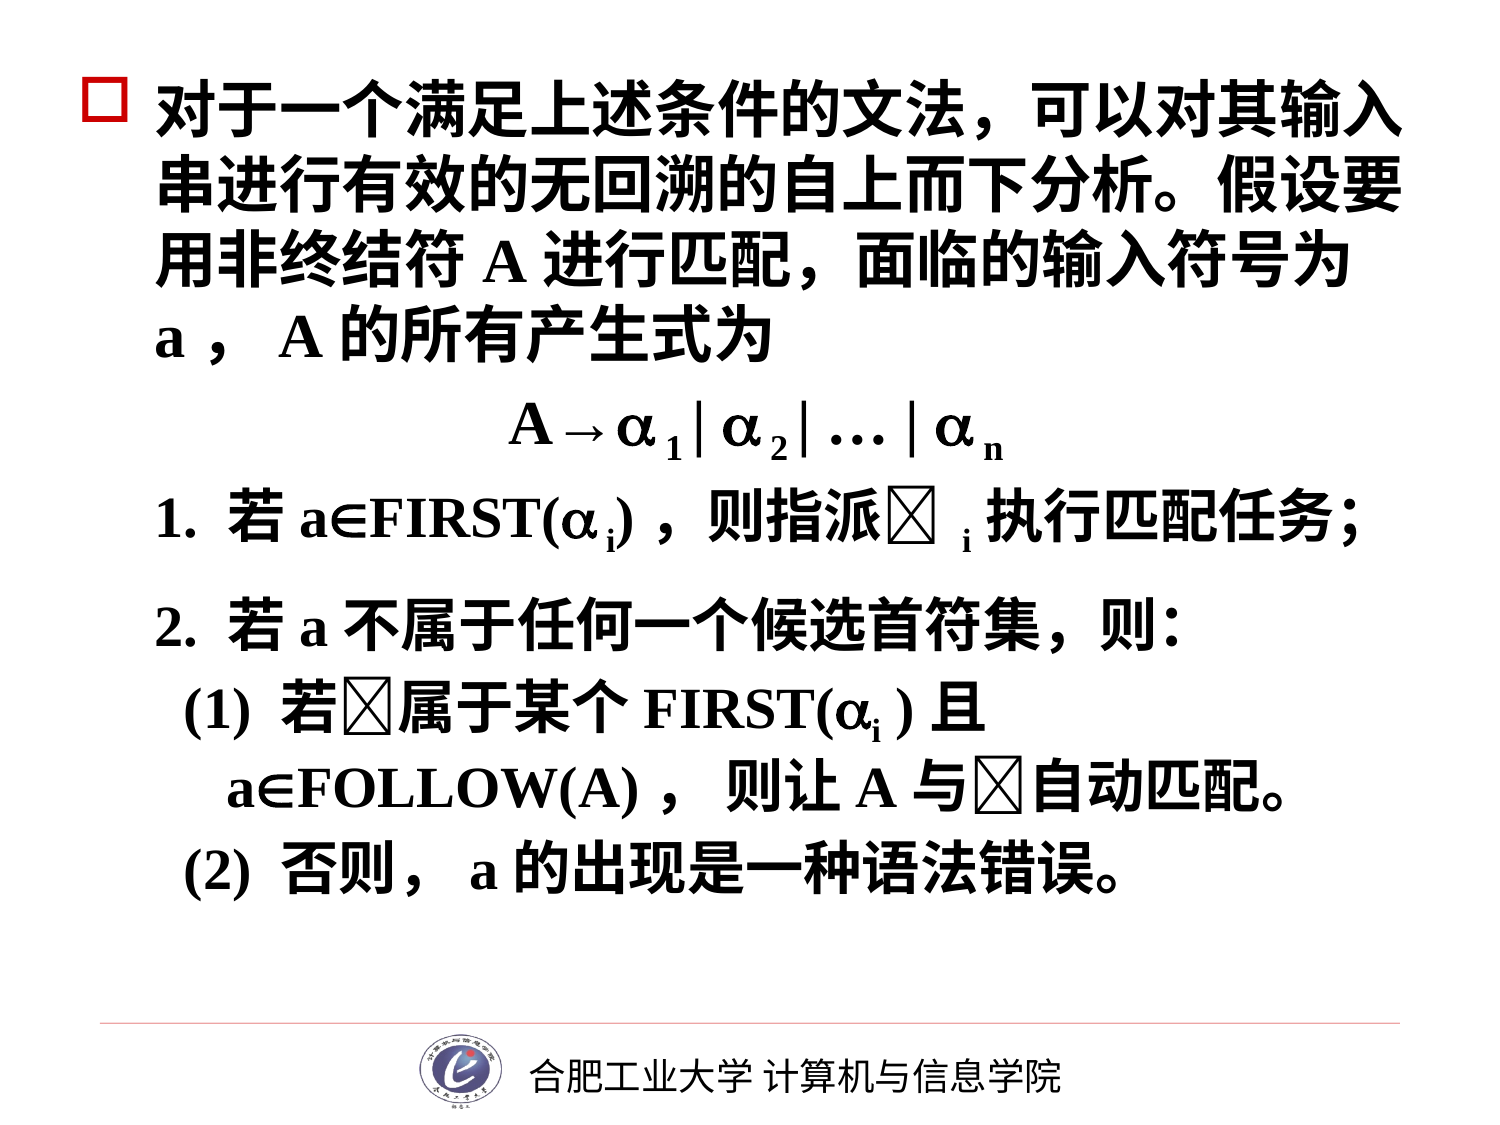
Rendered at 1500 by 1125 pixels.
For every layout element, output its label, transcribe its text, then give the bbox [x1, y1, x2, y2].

slide_number [1116, 1023, 1442, 1102]
list 对于一个满足上述条件的文法，可以对其输入串进行有效的无回溯的自上而下分析。假设要用非终结符A进行匹配，面临的输入符号为a，A的所有产生式为 A→ 1 |  2 | … |  n 1. 若aFIRST( i)，则指派 i执行匹配任务； 2. 若a不属于任何一个候选首符集，则： (1) 若属于某个FIRST(i )且 aFOLLOW(A)， 则让A与自动匹配。 (2) 否则，a的出现是一种语法错误。 [62, 62, 1450, 941]
picture [419, 1034, 502, 1110]
